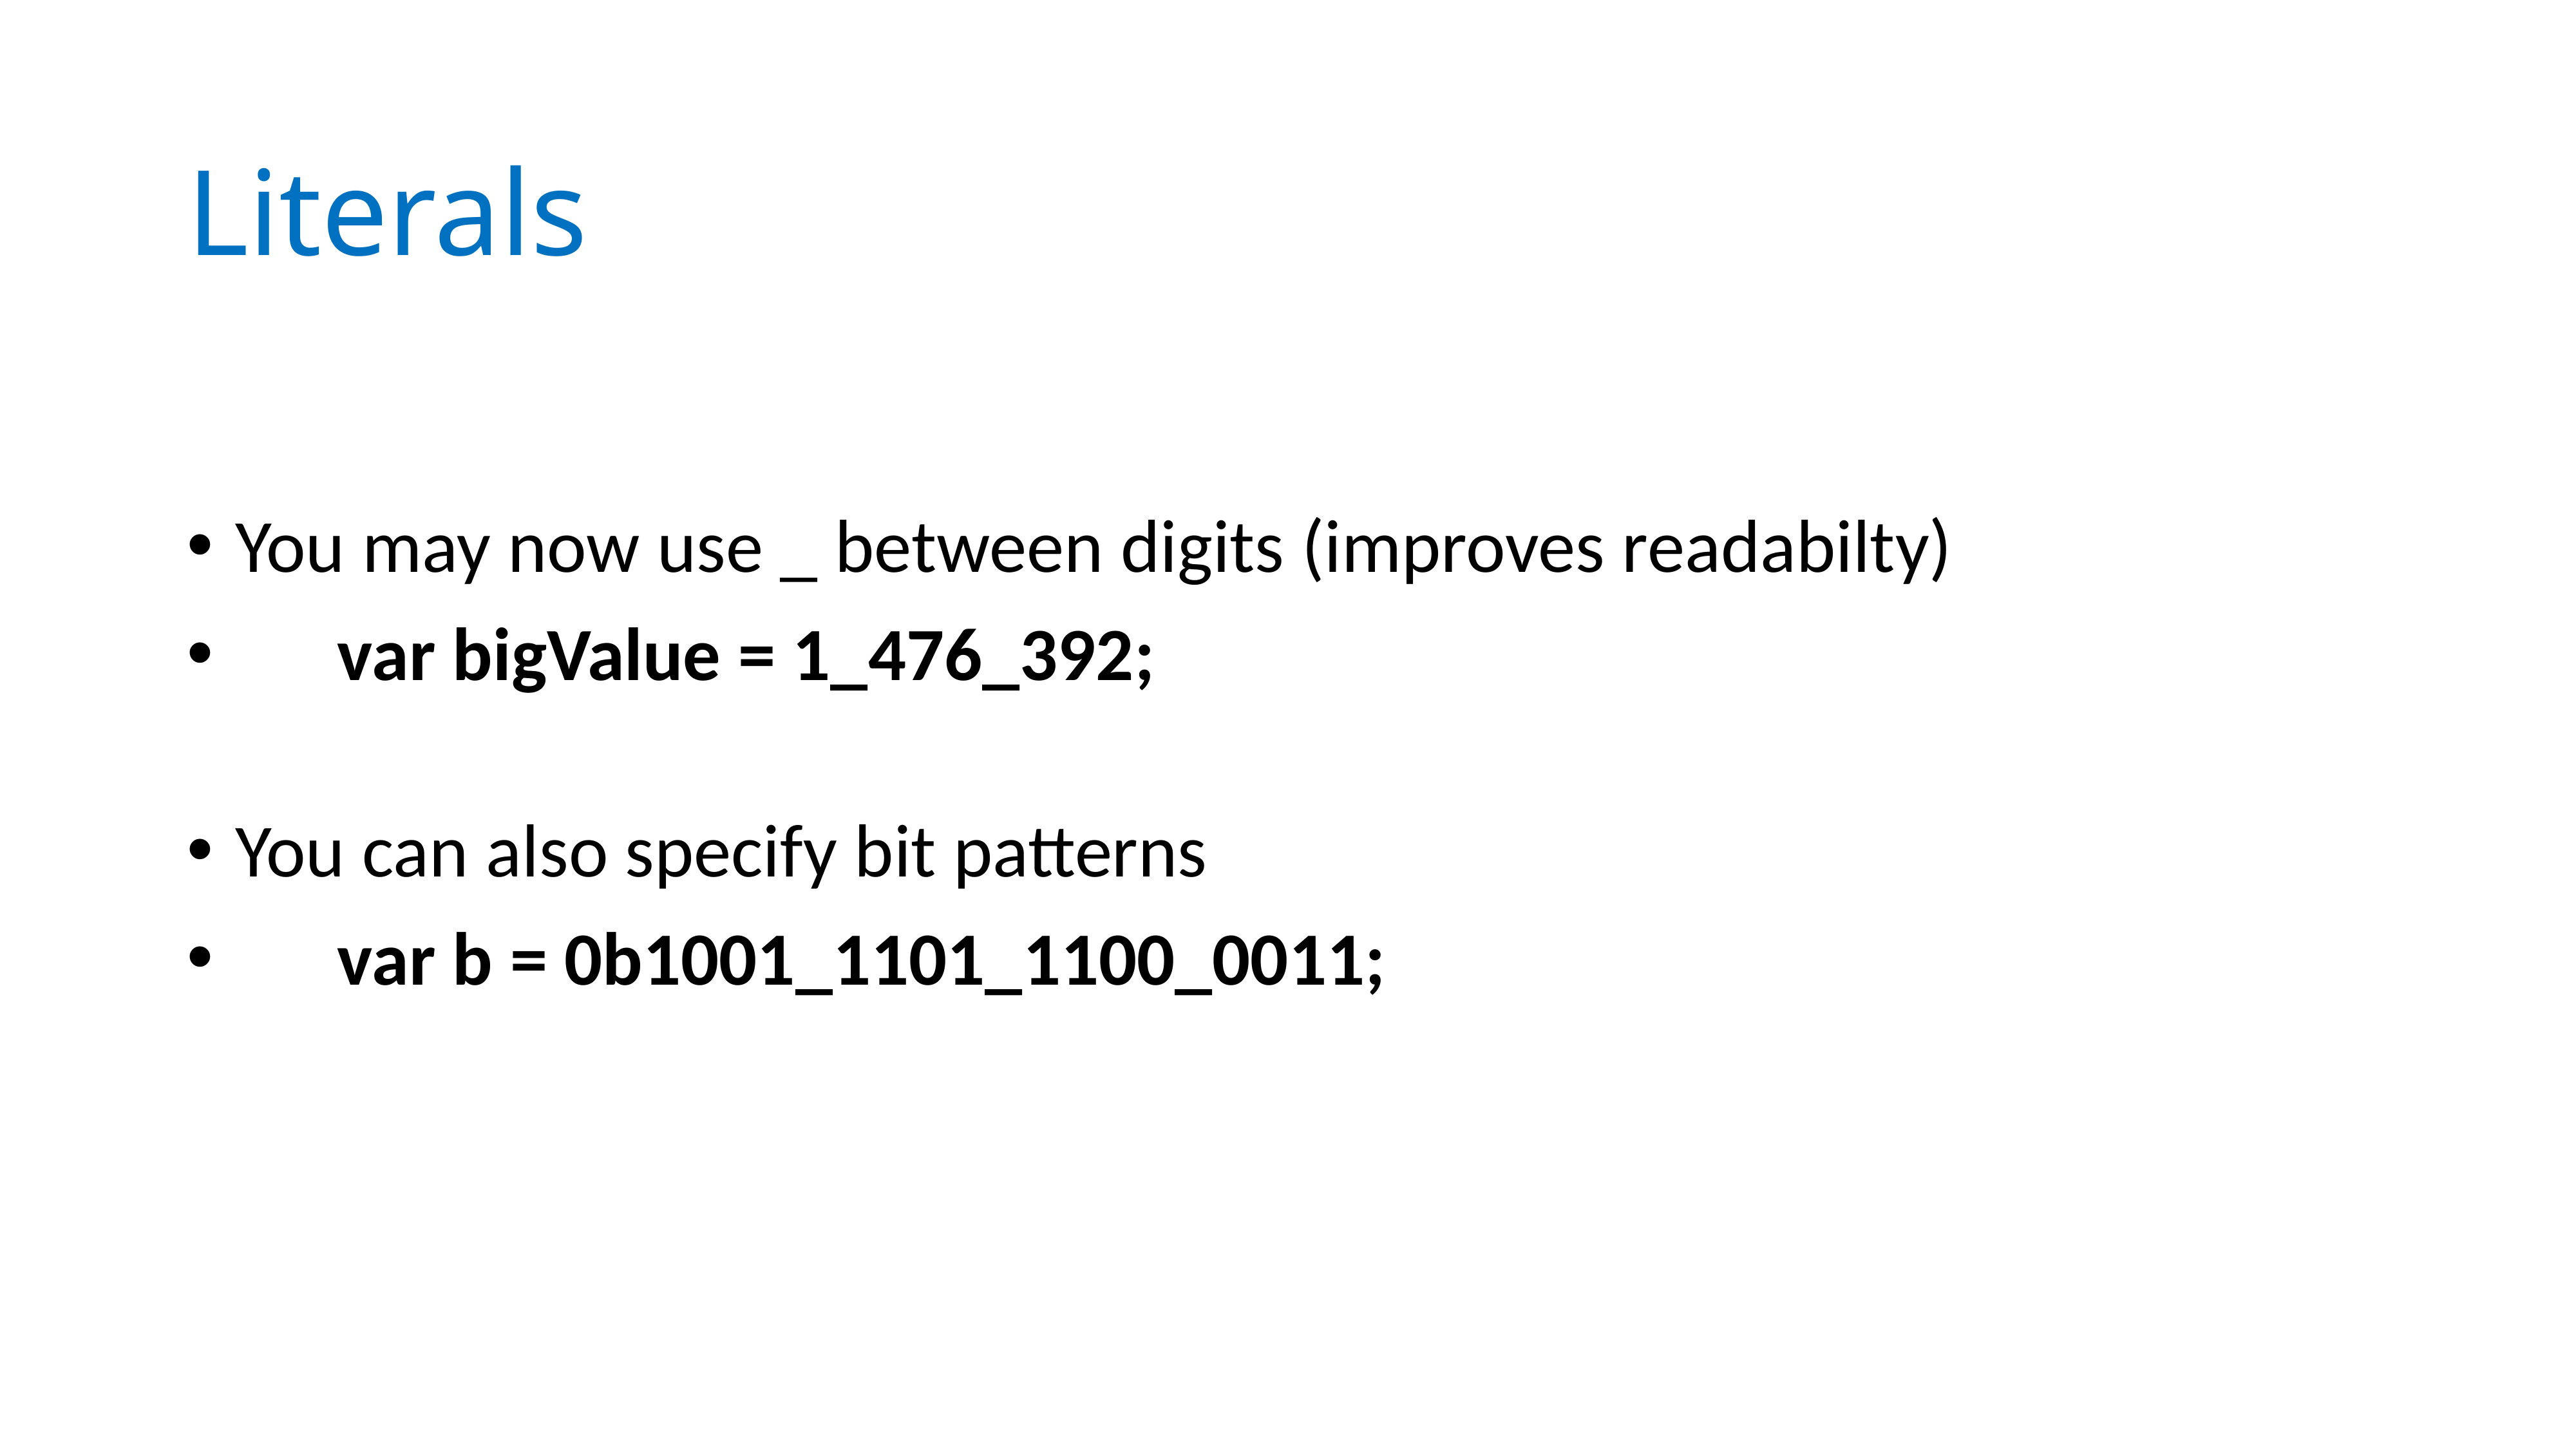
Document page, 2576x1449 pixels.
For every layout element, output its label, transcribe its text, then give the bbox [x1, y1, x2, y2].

list You may now use _ between digits (improves readabilty) var bigValue = 1_476_392; You can also specify bit patterns var b = 0b1001_1101_1100_0011; [177, 385, 2399, 1305]
title Literals [177, 77, 2399, 357]
